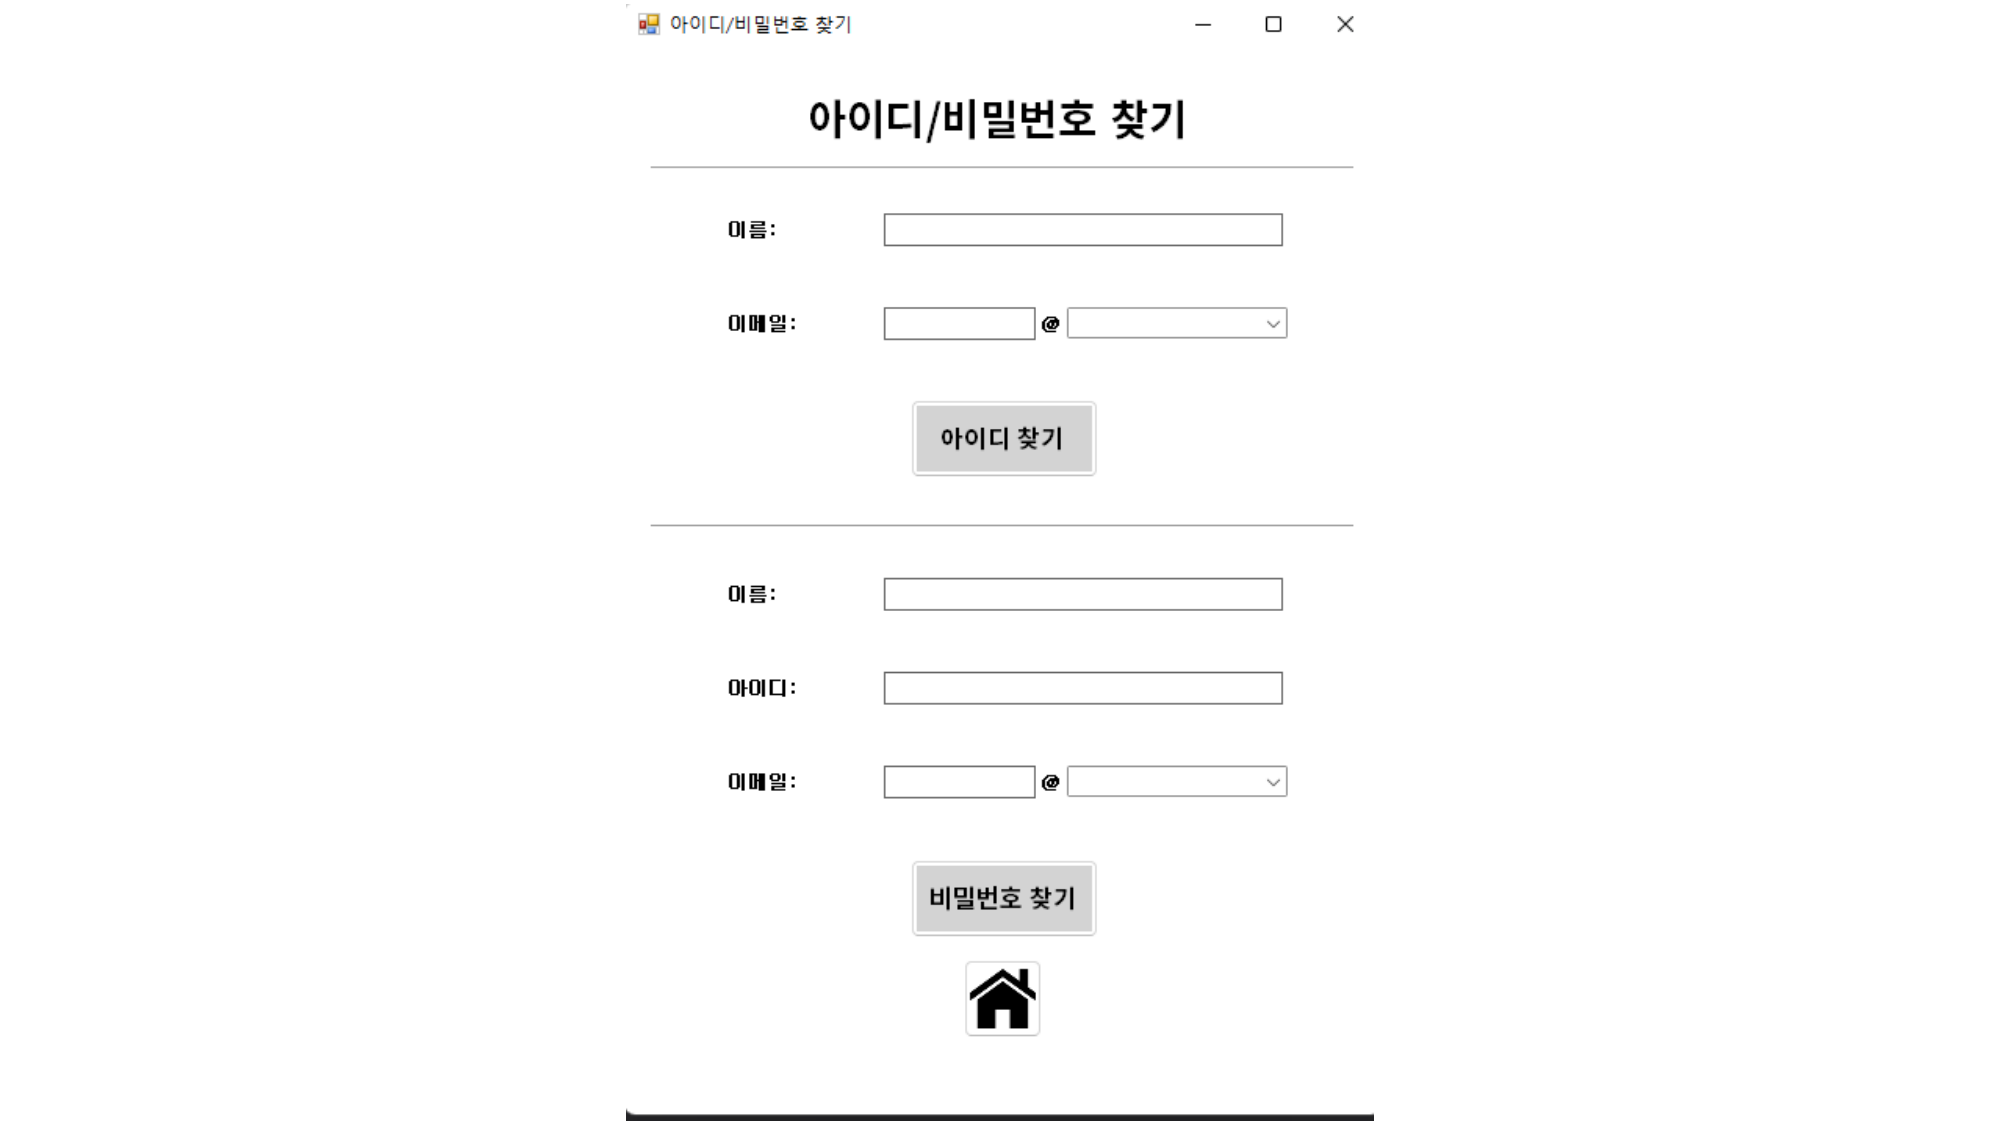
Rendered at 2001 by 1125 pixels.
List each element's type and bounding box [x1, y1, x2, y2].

picture [626, 4, 1374, 1121]
